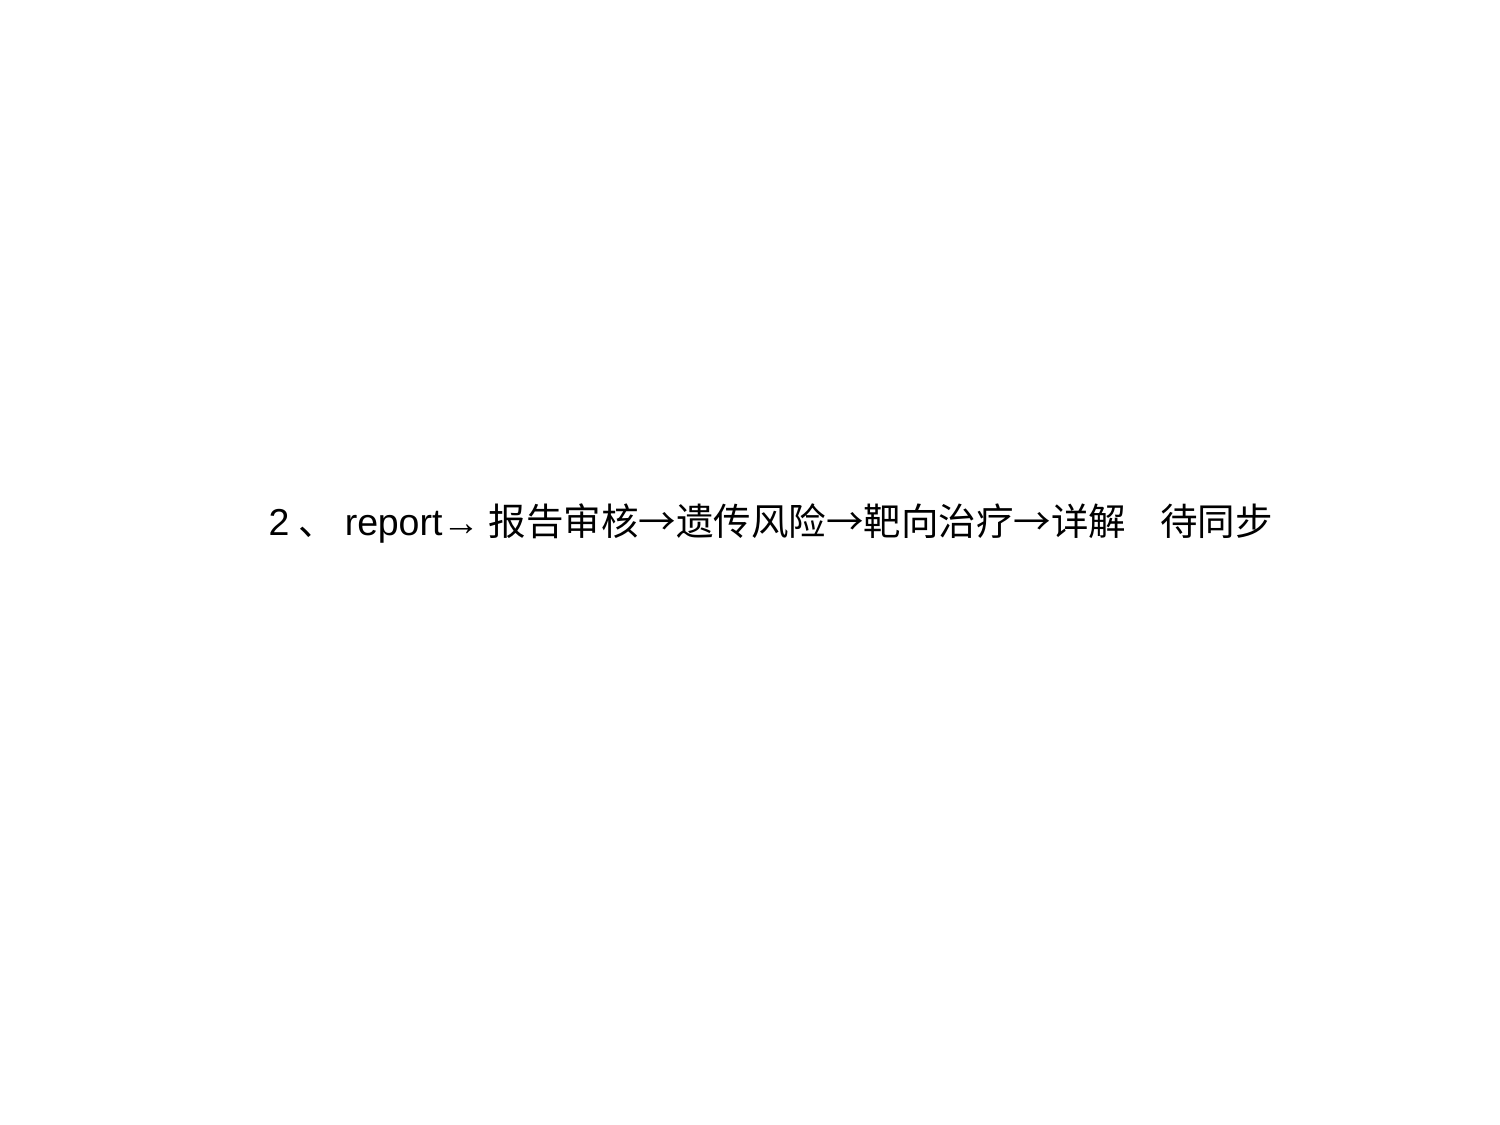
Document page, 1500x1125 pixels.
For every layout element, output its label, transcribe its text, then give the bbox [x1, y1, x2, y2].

text_box 2、report→报告审核→遗传风险→靶向治疗→详解 待同步 [253, 468, 1340, 551]
